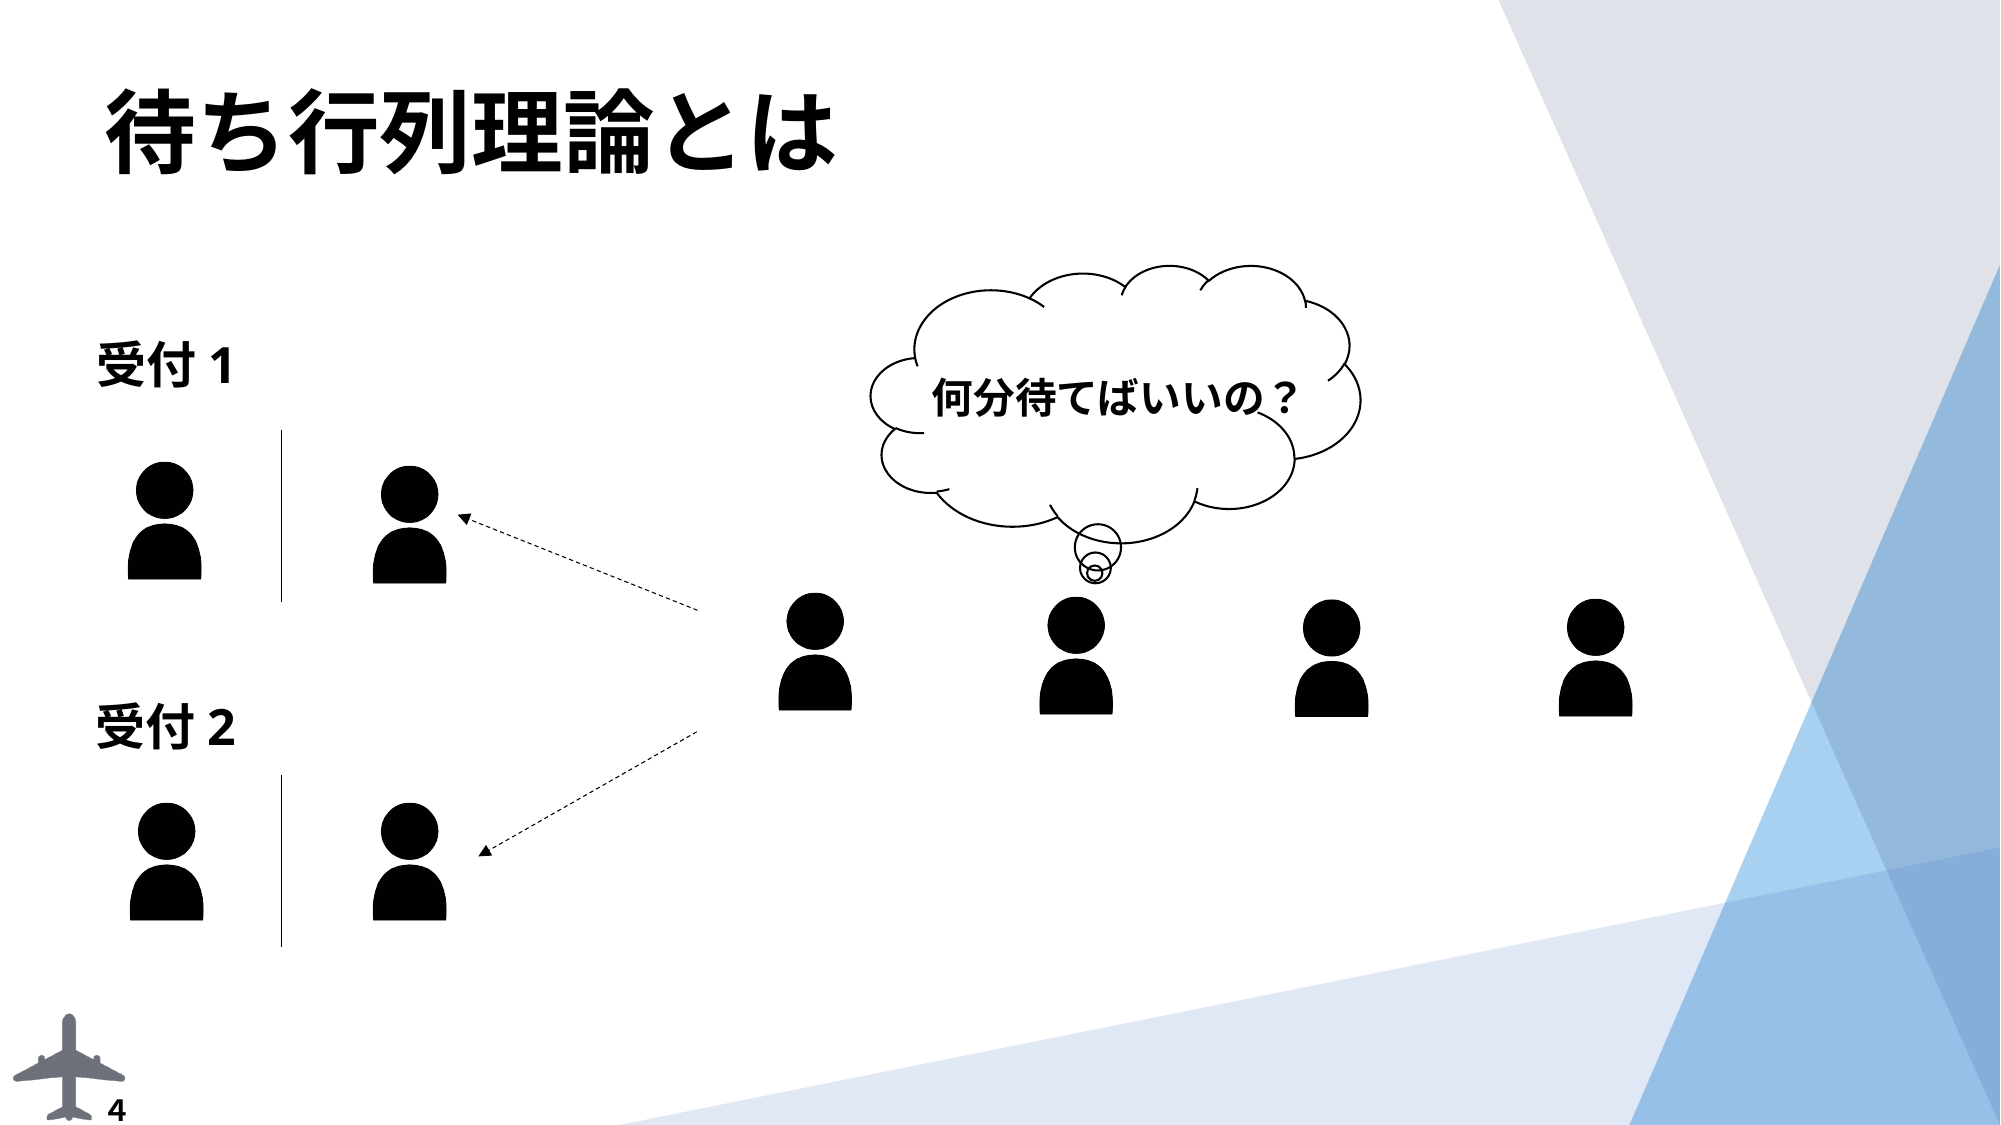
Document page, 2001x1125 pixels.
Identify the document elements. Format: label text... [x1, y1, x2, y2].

picture [66, 422, 263, 619]
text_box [508, 514, 698, 611]
picture [1233, 560, 1429, 756]
picture [311, 763, 508, 960]
title 待ち行列理論とは [89, 28, 619, 246]
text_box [619, 0, 2000, 1125]
picture [68, 763, 265, 960]
text_box 受付1 [81, 326, 252, 402]
picture [978, 557, 1174, 754]
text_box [478, 731, 697, 857]
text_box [13, 1011, 147, 1125]
picture [717, 553, 913, 750]
picture [1497, 559, 1694, 756]
picture [311, 426, 508, 623]
text_box 受付2 [80, 687, 251, 763]
